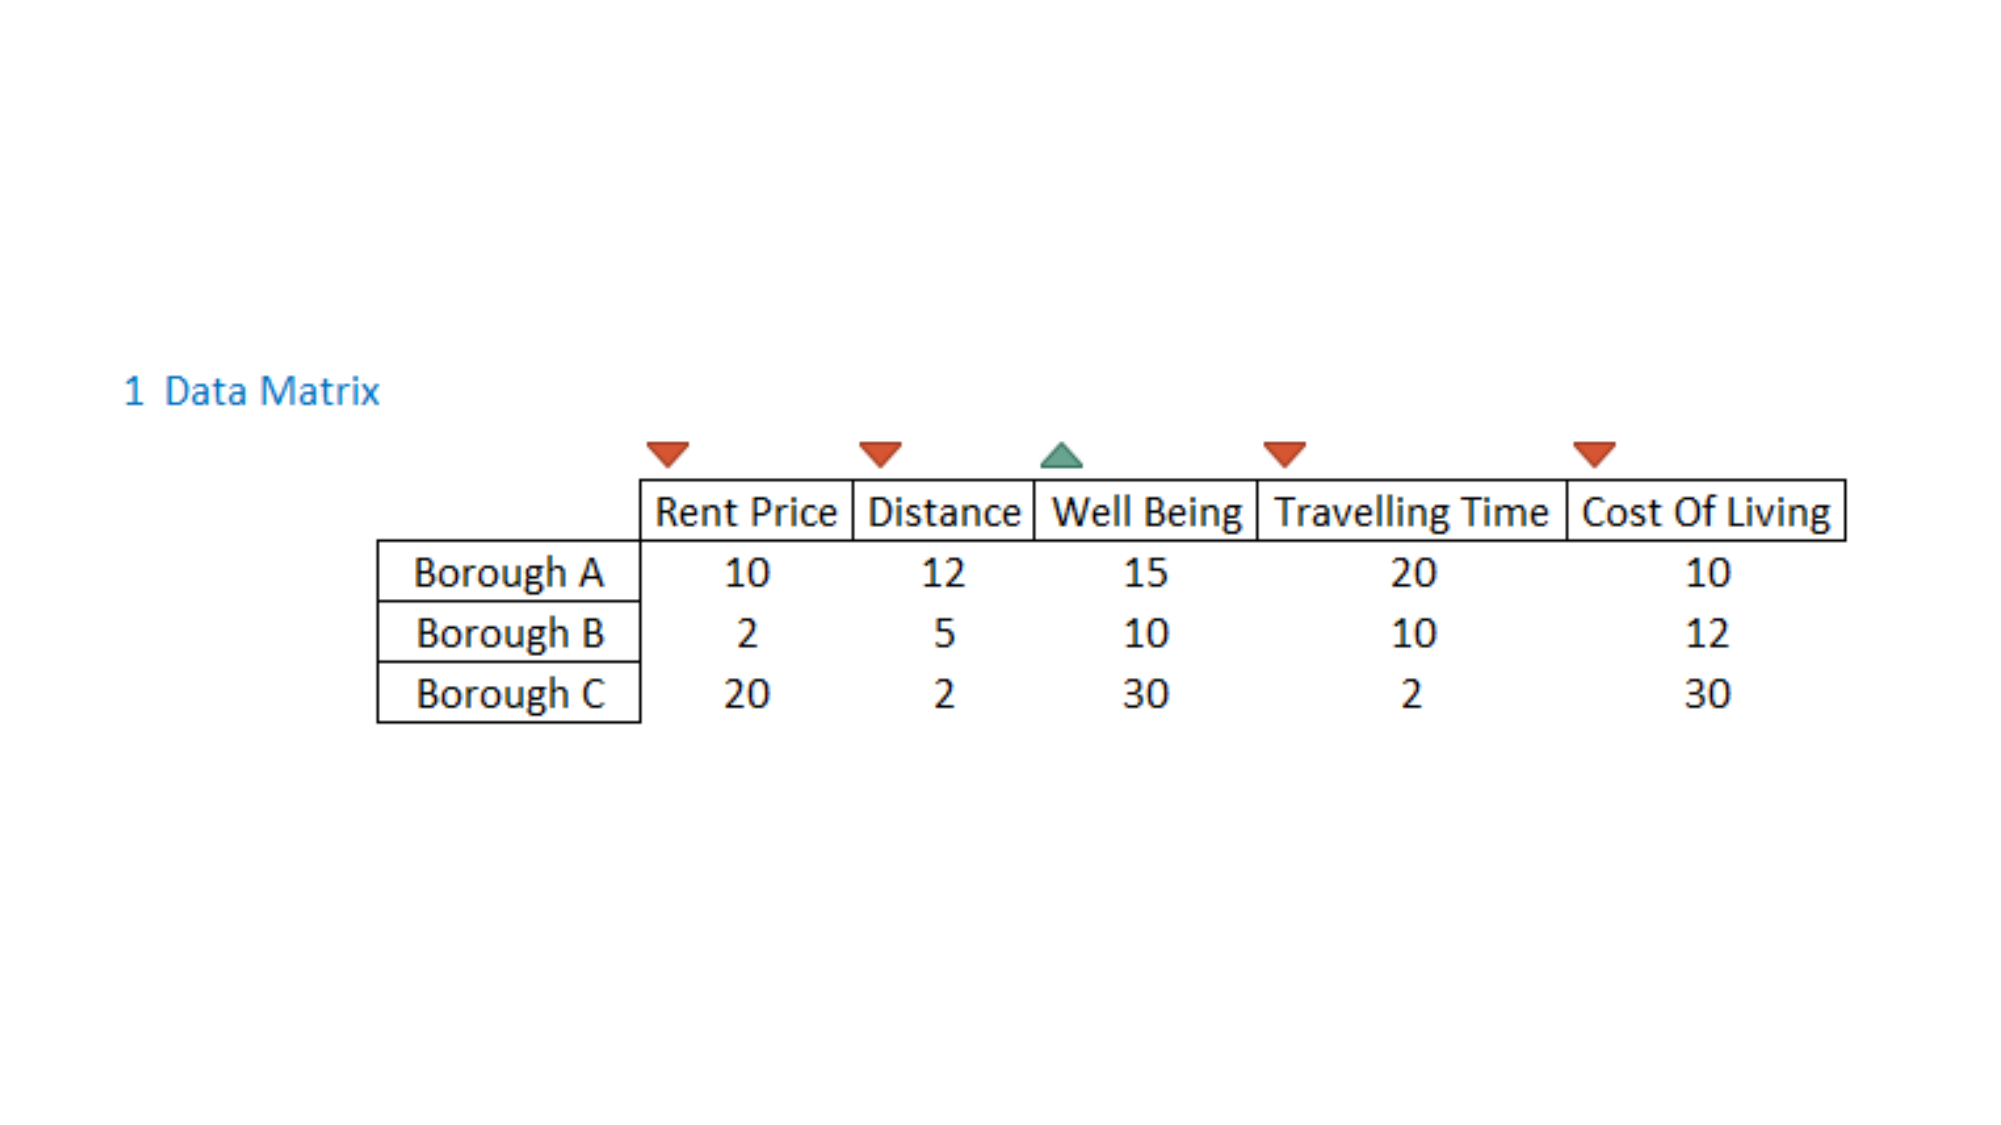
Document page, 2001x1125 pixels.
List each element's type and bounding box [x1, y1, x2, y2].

picture [99, 361, 1901, 764]
